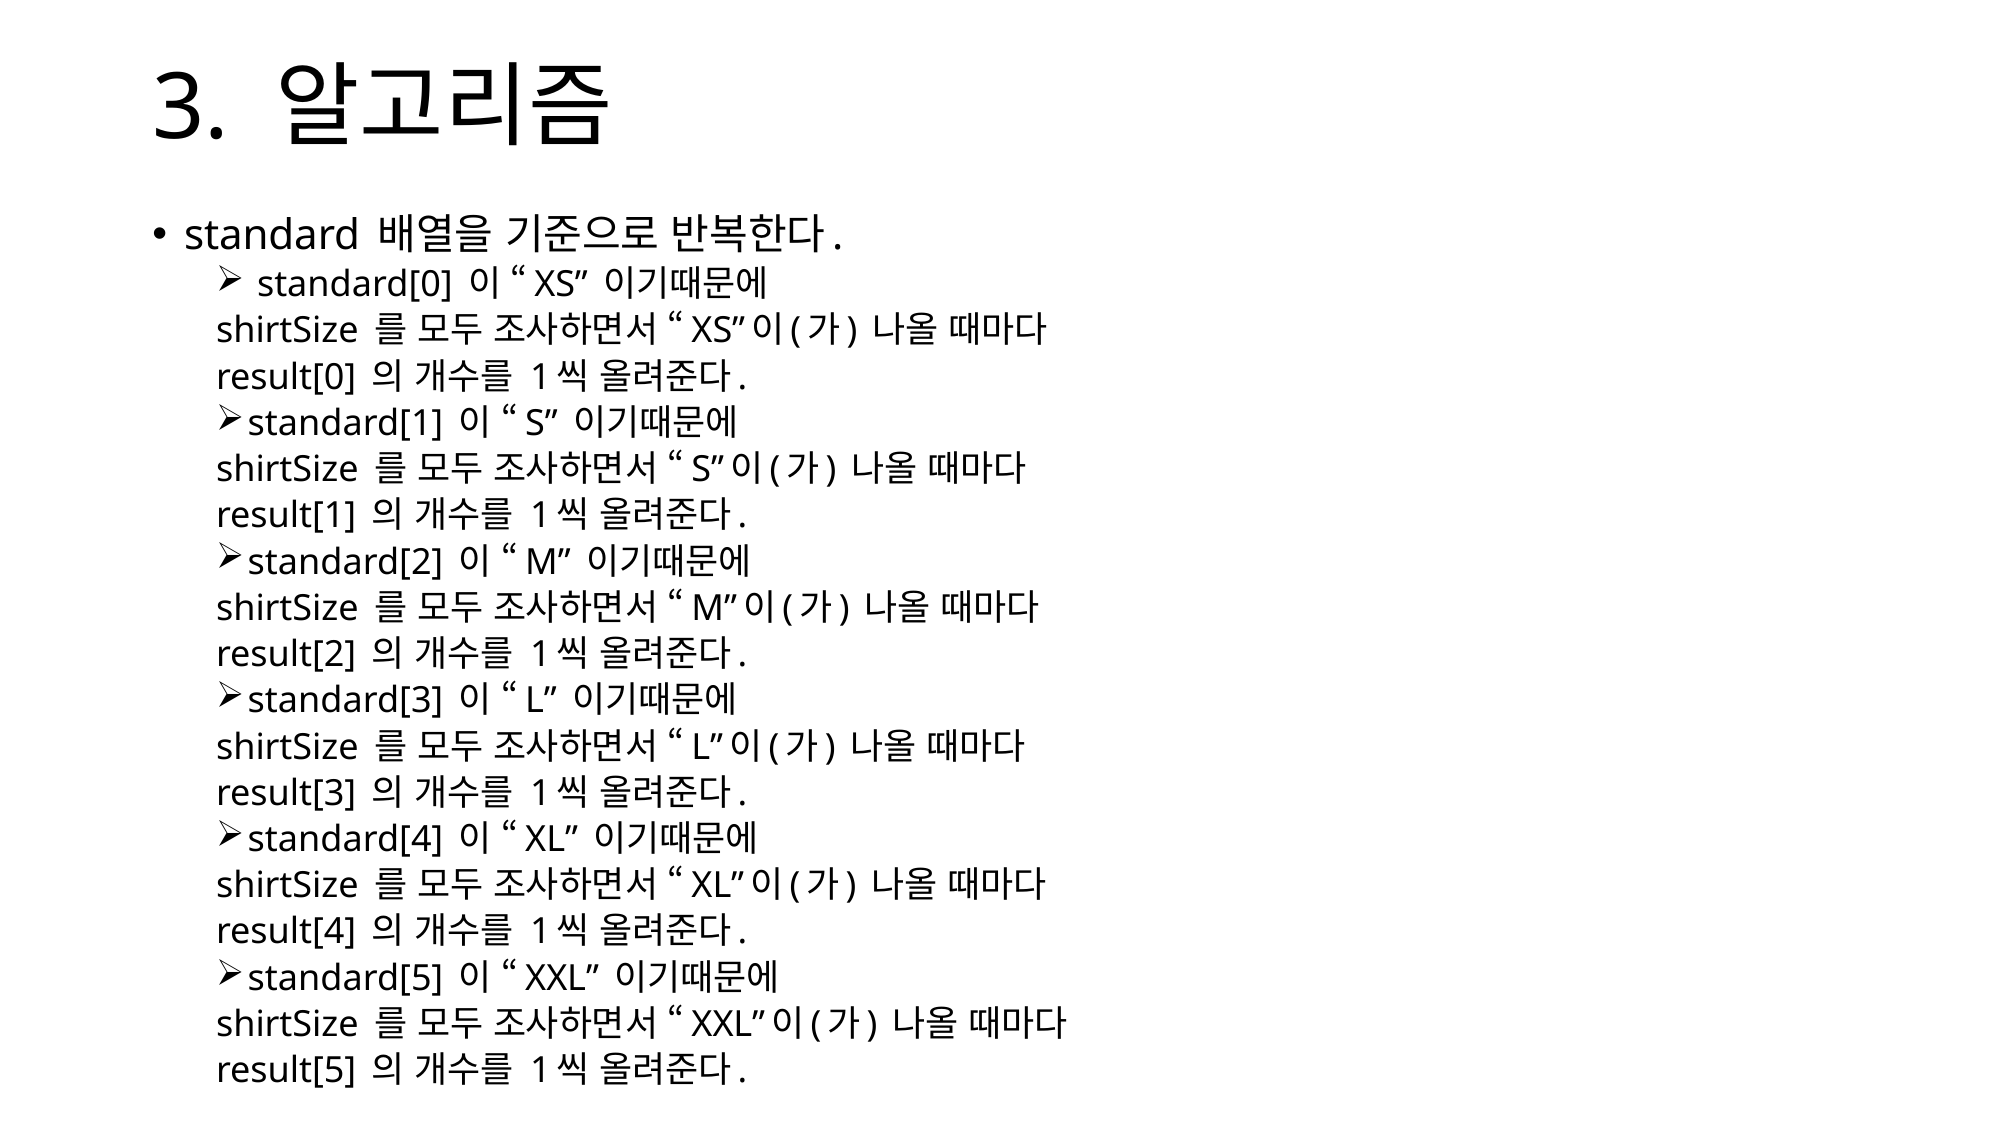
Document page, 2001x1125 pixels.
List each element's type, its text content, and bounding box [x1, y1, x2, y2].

title 3. 알고리즘 [137, 0, 1863, 205]
list standard 배열을 기준으로 반복한다. standard[0] 이 “XS” 이기때문에 shirtSize 를 모두 조사하면서 “XS”이(가) 나올 때마다 result[0] 의 개수를 1씩 올려준다. standard[1] 이 “S” 이기때문에 shirtSize 를 모두 조사하면서 “S”이(가) 나올 때마다 result[1] 의 개수를 1씩 올려준다. standard[2] 이 “M” 이기때문에 shirtSize 를 모두 조사하면서 “M”이(가) 나올 때마다 result[2] 의 개수를 1씩 올려준다. standard[3] 이 “L” 이기때문에 shirtSize 를 모두 조사하면서 “L”이(가) 나올 때마다 result[3] 의 개수를 1씩 올려준다. standard[4] 이 “XL” 이기때문에 shirtSize 를 모두 조사하면서 “XL”이(가) 나올 때마다 result[4] 의 개수를 1씩 올려준다. standard[5] 이 “XXL” 이기때문에 shirtSize 를 모두 조사하면서 “XXL”이(가) 나올 때마다 result[5] 의 개수를 1씩 올려준다. [137, 205, 1863, 1106]
